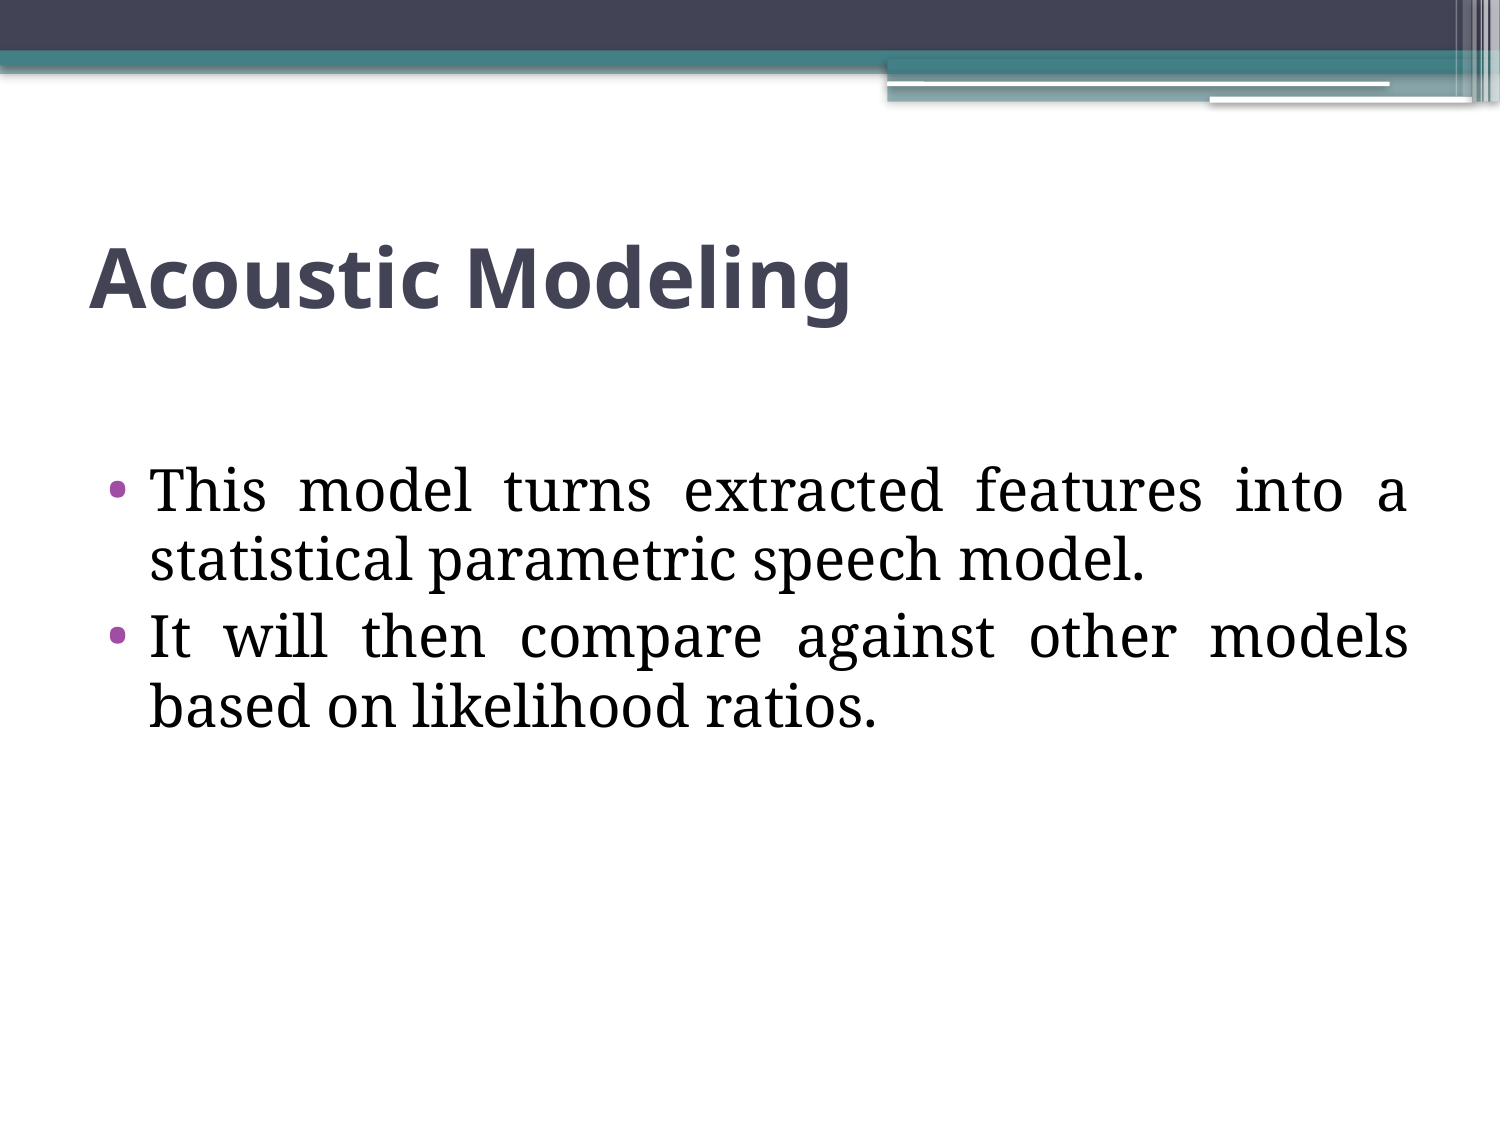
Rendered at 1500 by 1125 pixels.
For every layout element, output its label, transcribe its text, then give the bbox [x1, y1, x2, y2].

list This model turns extracted features into a statistical parametric speech model. It will then compare against other models based on likelihood ratios. [75, 368, 1425, 1079]
title Acoustic Modeling [75, 187, 1425, 363]
